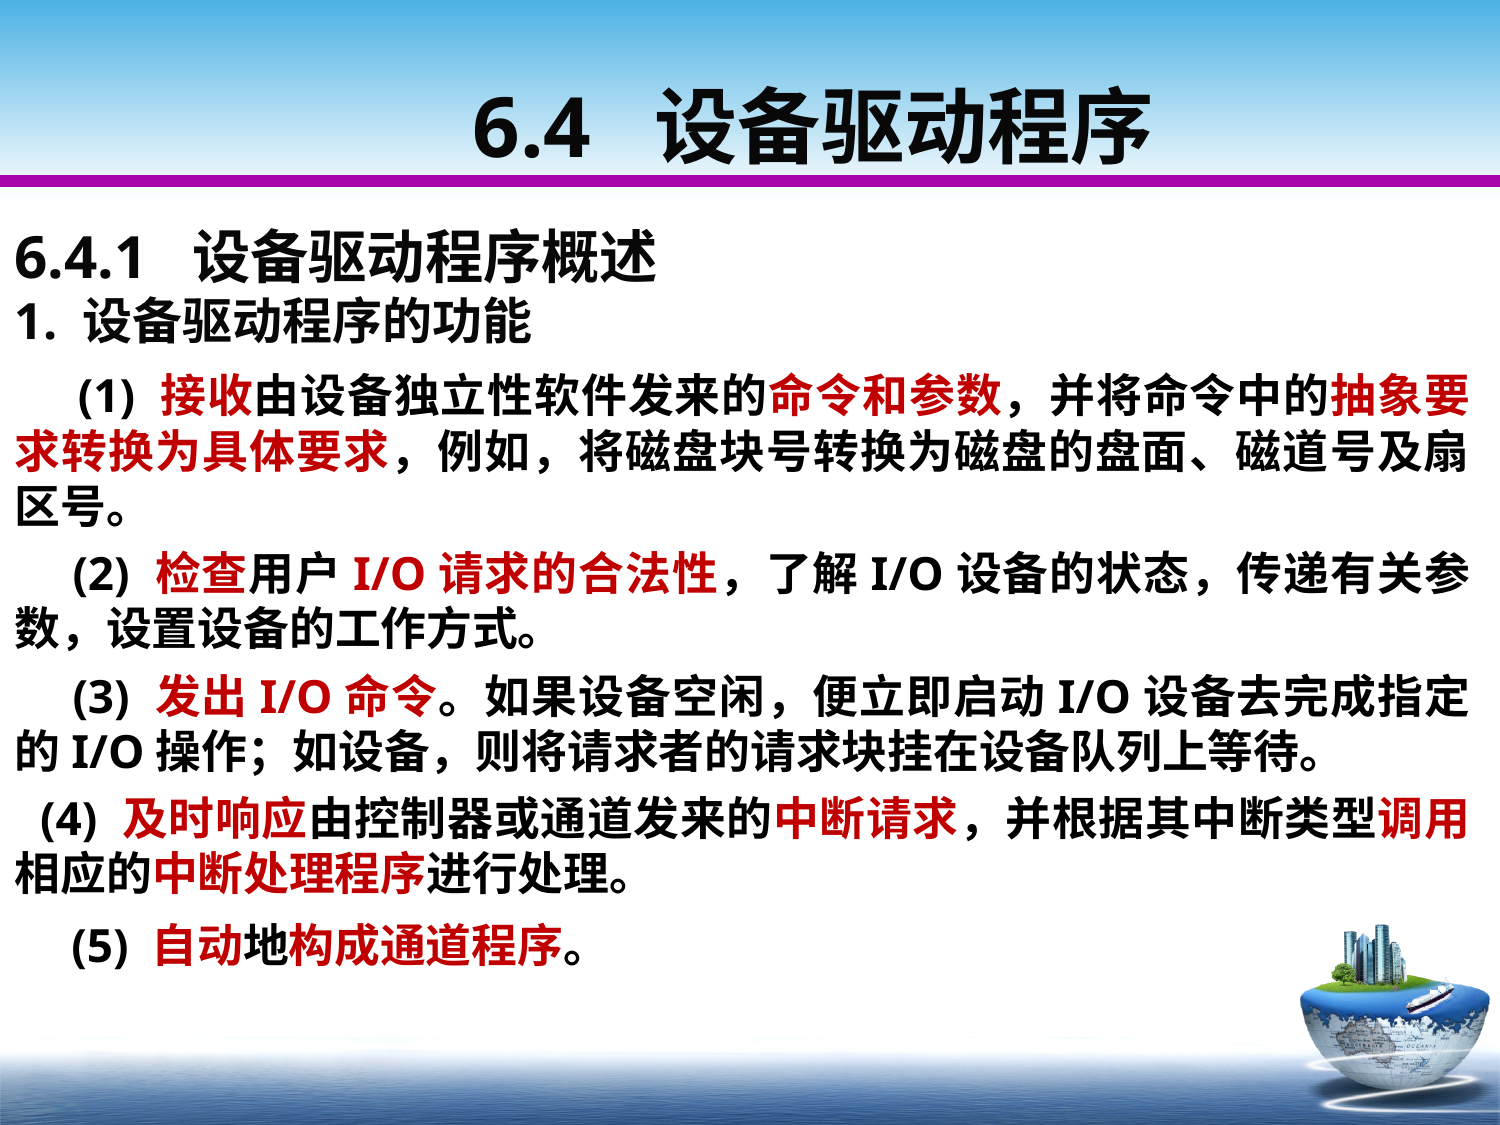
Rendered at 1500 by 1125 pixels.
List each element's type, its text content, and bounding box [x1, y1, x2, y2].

list 6.4.1 设备驱动程序概述 1. 设备驱动程序的功能 (1) 接收由设备独立性软件发来的命令和参数，并将命令中的抽象要求转换为具体要求，例如，将磁盘块号转换为磁盘的盘面、磁道号及扇区号。 (2) 检查用户I/O请求的合法性，了解I/O设备的状态，传递有关参数，设置设备的工作方式。 (3) 发出I/O命令。如果设备空闲，便立即启动I/O设备去完成指定的I/O操作；如设备，则将请求者的请求块挂在设备队列上等待。 (4) 及时响应由控制器或通道发来的中断请求，并根据其中断类型调用相应的中断处理程序进行处理。 (5) 自动地构成通道程序。 [0, 212, 1485, 1038]
title 6.4 设备驱动程序 [76, 49, 1448, 138]
picture [0, 973, 1500, 1125]
text_box [0, 174, 1500, 188]
